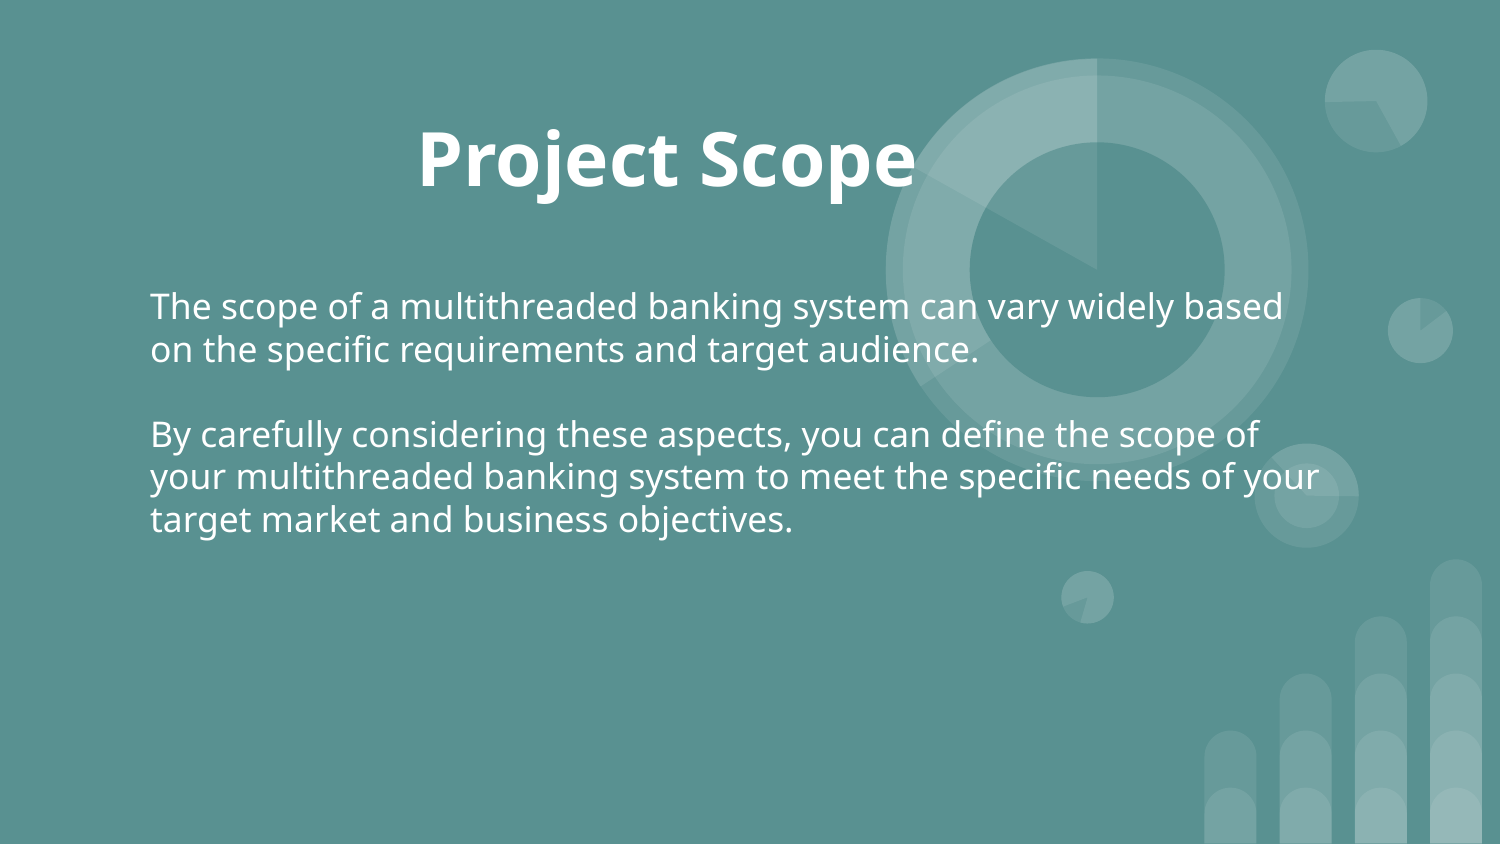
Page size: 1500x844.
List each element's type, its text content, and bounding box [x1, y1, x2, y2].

subtitle The scope of a multithreaded banking system can vary widely based on the specific requirements and target audience. By carefully considering these aspects, you can define the scope of your multithreaded banking system to meet the specific needs of your target market and business objectives. [135, 269, 1339, 704]
title Project Scope [400, 75, 1100, 238]
